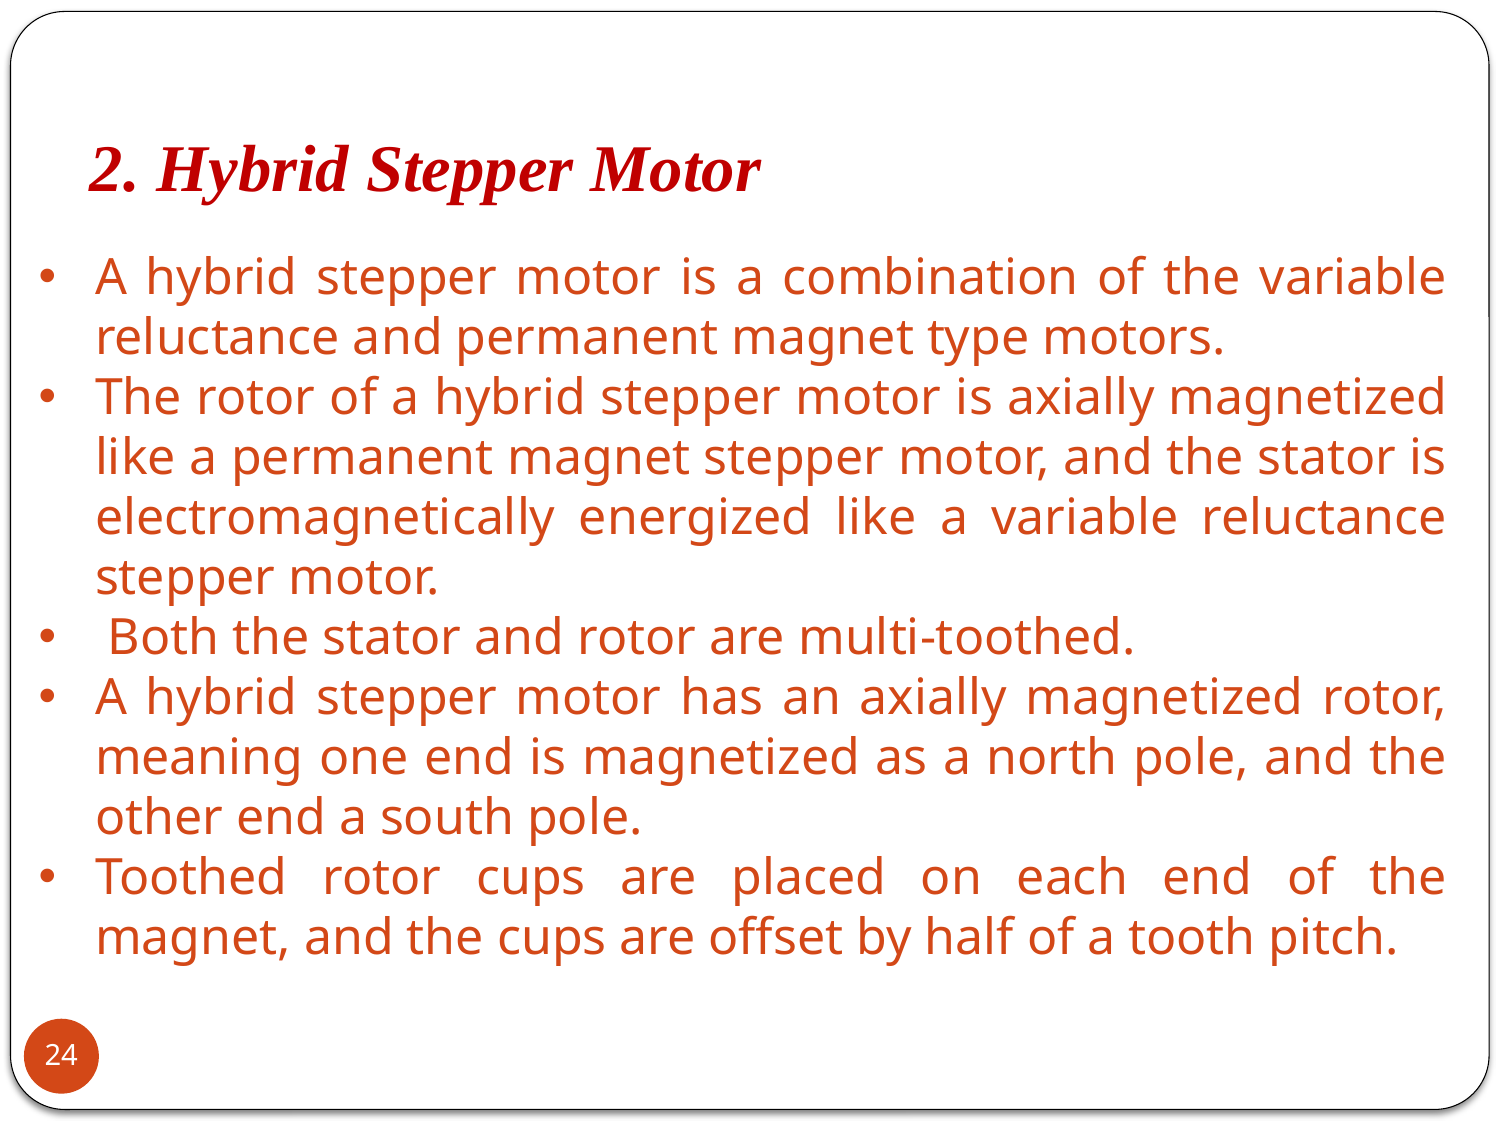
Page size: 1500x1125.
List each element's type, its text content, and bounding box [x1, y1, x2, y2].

slide_number 24 [23, 1018, 99, 1094]
text_box A hybrid stepper motor is a combination of the variable reluctance and permanent magnet type motors. The rotor of a hybrid stepper motor is axially magnetized like a permanent magnet stepper motor, and the stator is electromagnetically energized like a variable reluctance stepper motor. Both the stator and rotor are multi-toothed. A hybrid stepper motor has an axially magnetized rotor, meaning one end is magnetized as a north pole, and the other end a south pole. Toothed rotor cups are placed on each end of the magnet, and the cups are offset by half of a tooth pitch. [23, 237, 1463, 973]
text_box 2. Hybrid Stepper Motor [74, 99, 1350, 220]
